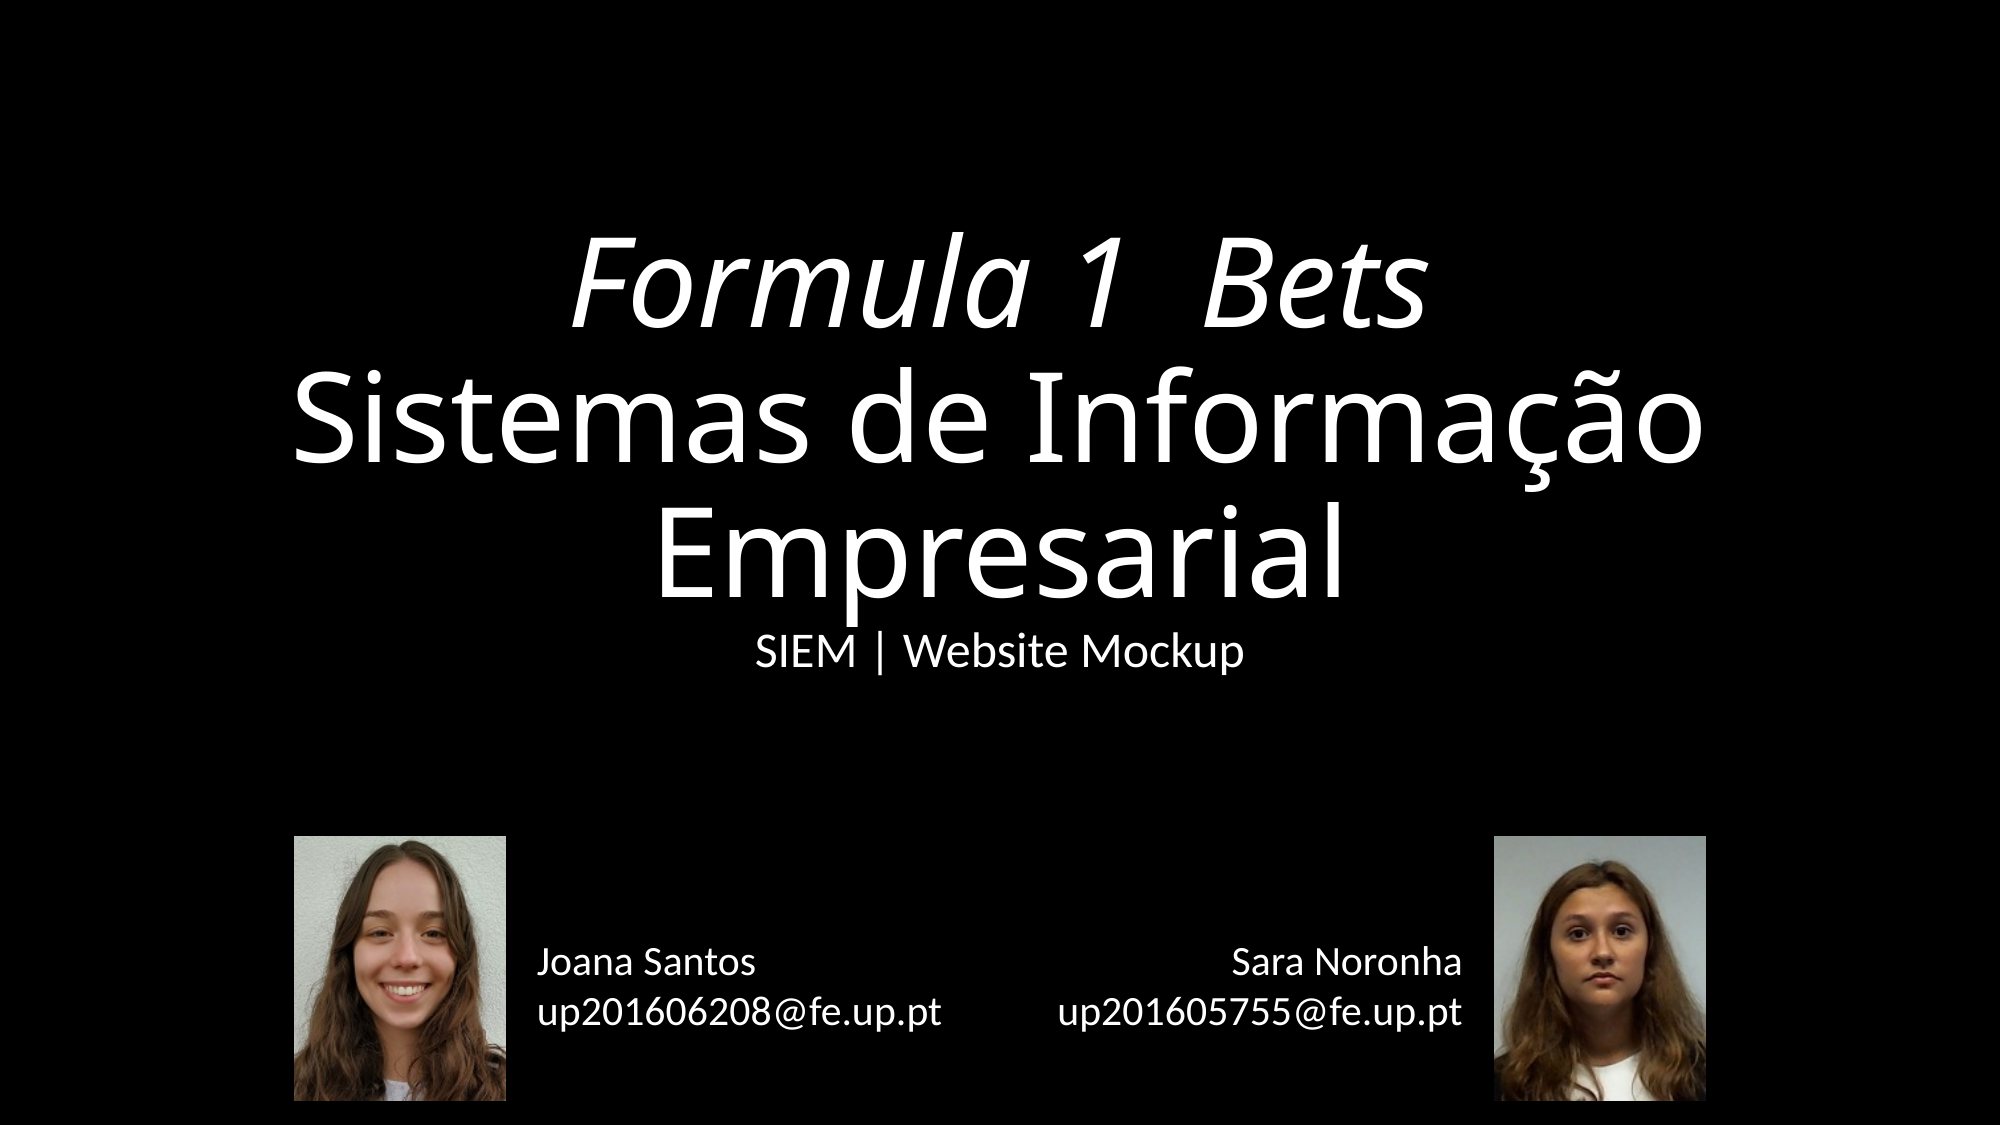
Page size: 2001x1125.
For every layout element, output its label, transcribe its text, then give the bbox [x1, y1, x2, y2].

picture [1494, 836, 1706, 1101]
title Formula 1 Bets Sistemas de Informação Empresarial [0, 336, 2000, 508]
text_box Sara Noronha up201605755@fe.up.pt [999, 926, 1478, 1087]
text_box Joana Santos up201606208@fe.up.pt [522, 926, 999, 1087]
subtitle SIEM | Website Mockup [249, 617, 1750, 993]
picture [294, 836, 506, 1101]
